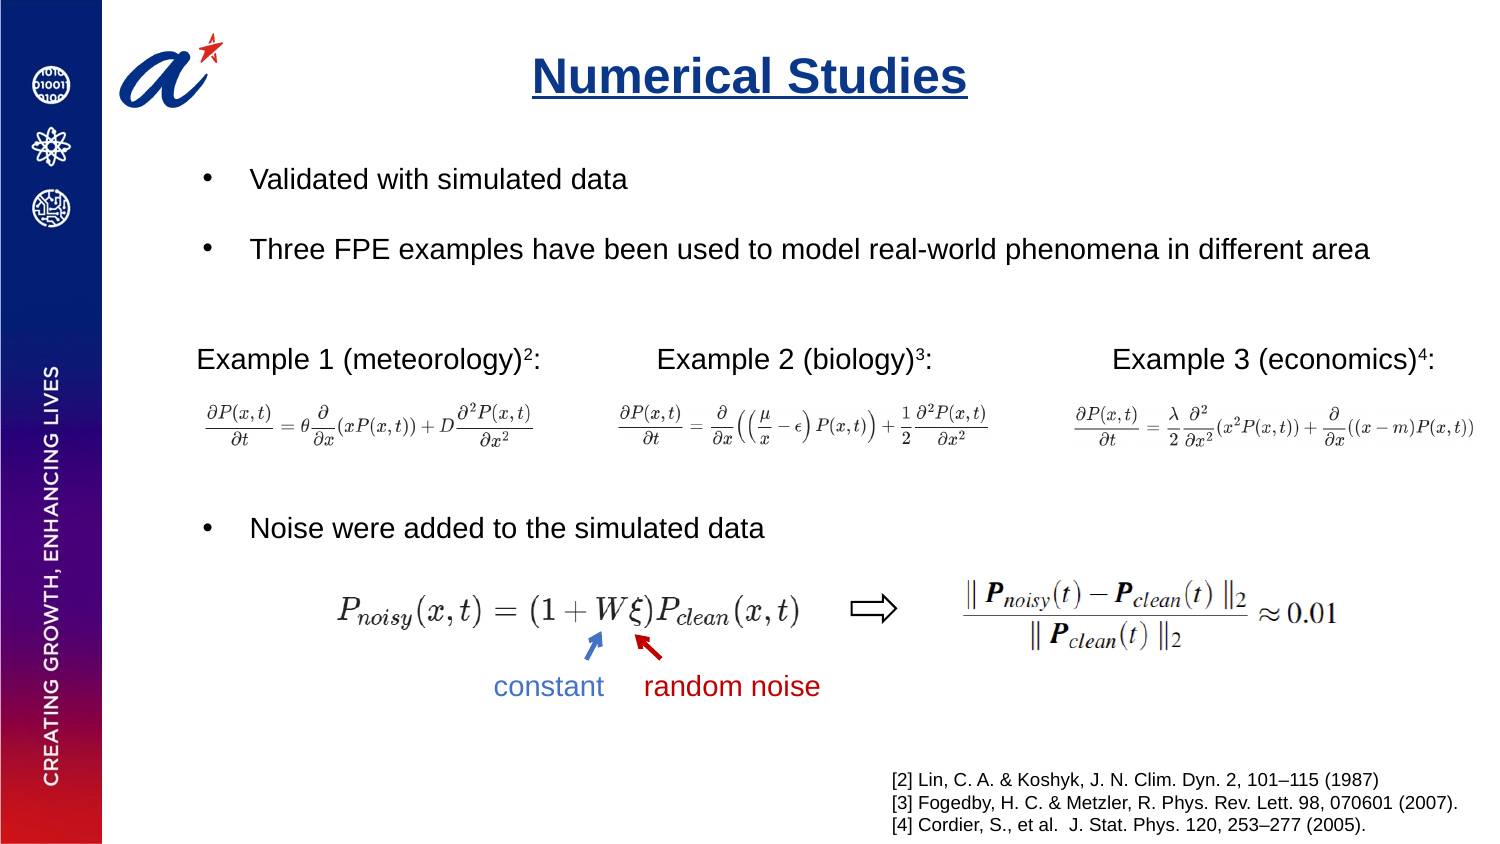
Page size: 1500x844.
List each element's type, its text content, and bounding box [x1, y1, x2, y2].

text_box random noise [628, 659, 837, 710]
text_box constant [469, 659, 628, 710]
picture [948, 572, 1343, 660]
picture [0, 0, 102, 844]
text_box Example 3 (economics)4: [1097, 332, 1451, 383]
picture [617, 400, 991, 449]
text_box Numerical Studies [468, 28, 1032, 119]
picture [119, 33, 230, 108]
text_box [634, 634, 661, 659]
text_box Example 1 (meteorology)2: [181, 332, 557, 383]
text_box [850, 592, 898, 625]
picture [1069, 400, 1477, 451]
picture [202, 400, 536, 452]
text_box Validated with simulated data Three FPE examples have been used to model real-world phenomena in different area Noise were added to the simulated data [188, 152, 1428, 553]
text_box Example 2 (biology)3: [641, 332, 949, 383]
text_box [586, 631, 602, 660]
picture [336, 581, 800, 635]
text_box [2] Lin, C. A. & Koshyk, J. N. Clim. Dyn. 2, 101–115 (1987) [3] Fogedby, H. C. & Metzler, R. Phys. Rev. Lett. 98, 070601 (2007). [4] Cordier, S., et al. J. Stat. Phys. 120, 253–277 (2005). [877, 760, 1500, 843]
